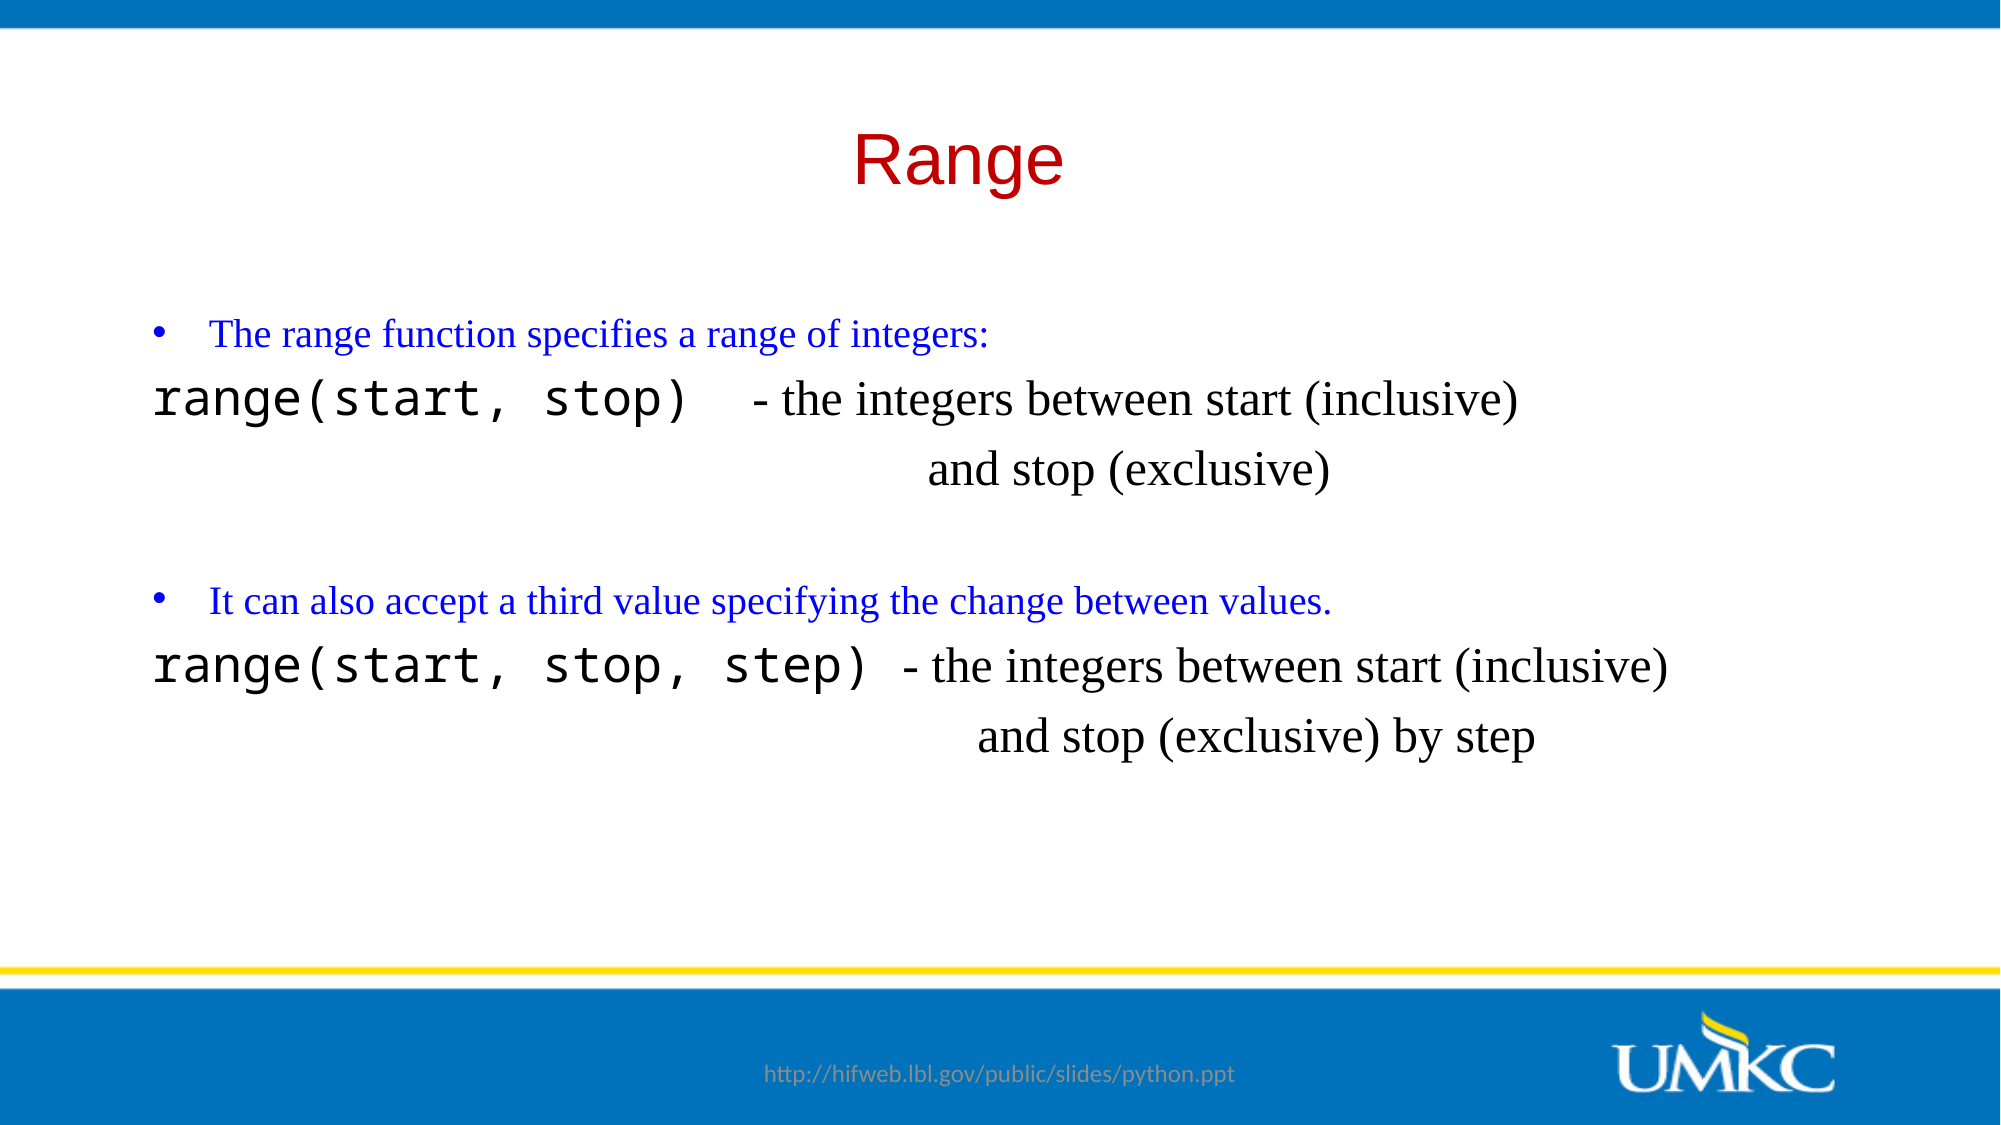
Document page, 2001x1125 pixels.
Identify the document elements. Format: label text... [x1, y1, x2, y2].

picture [0, 0, 2001, 1125]
title Range [381, 104, 1537, 207]
list The range function specifies a range of integers: range(start, stop) - the integers between start (inclusive) and stop (exclusive) It can also accept a third value specifying the change between values. range(start, stop, step) - the integers between start (inclusive) and stop (exclusive) by step [137, 299, 1881, 1014]
footer http://hifweb.lbl.gov/public/slides/python.ppt [683, 1042, 1317, 1103]
